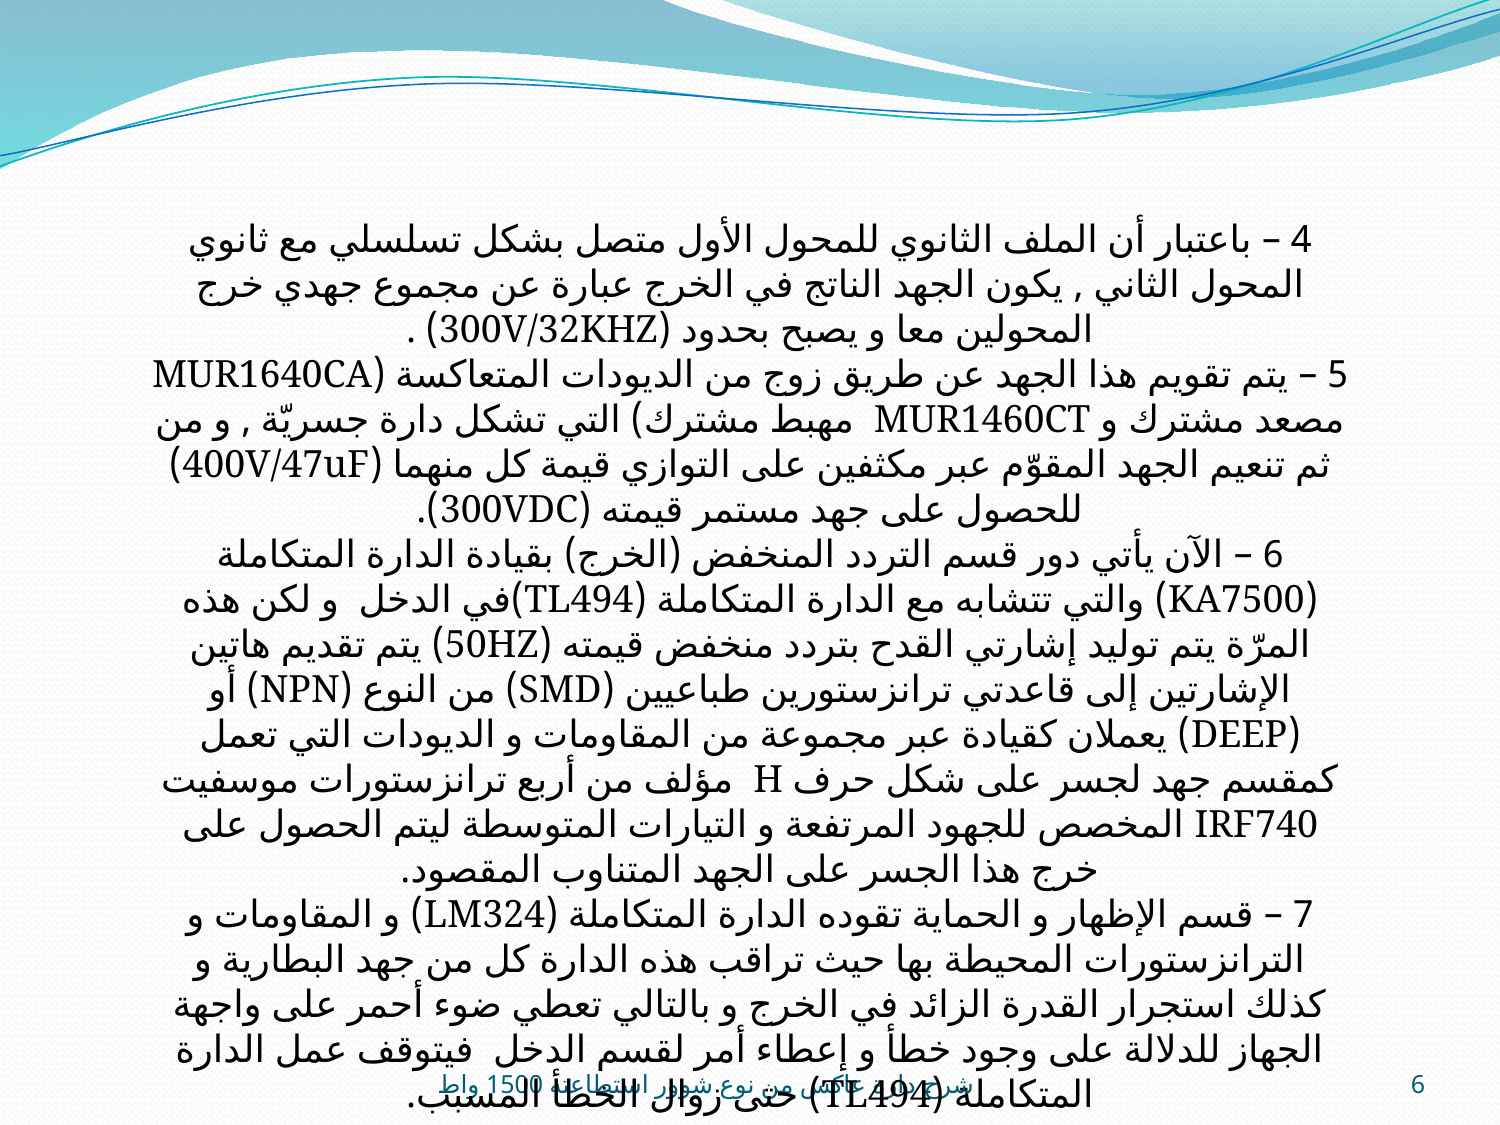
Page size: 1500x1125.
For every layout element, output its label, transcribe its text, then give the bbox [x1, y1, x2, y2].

text_box 4 – باعتبار أن الملف الثانوي للمحول الأول متصل بشكل تسلسلي مع ثانوي المحول الثاني , يكون الجهد الناتج في الخرج عبارة عن مجموع جهدي خرج المحولين معا و يصبح بحدود (300V/32KHZ) . 5 – يتم تقويم هذا الجهد عن طريق زوج من الديودات المتعاكسة (MUR1640CA مصعد مشترك و MUR1460CT مهبط مشترك) التي تشكل دارة جسريّة , و من ثم تنعيم الجهد المقوّم عبر مكثفين على التوازي قيمة كل منهما (400V/47uF) للحصول على جهد مستمر قيمته (300VDC). 6 – الآن يأتي دور قسم التردد المنخفض (الخرج) بقيادة الدارة المتكاملة (KA7500) والتي تتشابه مع الدارة المتكاملة (TL494)في الدخل و لكن هذه المرّة يتم توليد إشارتي القدح بتردد منخفض قيمته (50HZ) يتم تقديم هاتين الإشارتين إلى قاعدتي ترانزستورين طباعيين (SMD) من النوع (NPN) أو (DEEP) يعملان كقيادة عبر مجموعة من المقاومات و الديودات التي تعمل كمقسم جهد لجسر على شكل حرف H مؤلف من أربع ترانزستورات موسفيت IRF740 المخصص للجهود المرتفعة و التيارات المتوسطة ليتم الحصول على خرج هذا الجسر على الجهد المتناوب المقصود. 7 – قسم الإظهار و الحماية تقوده الدارة المتكاملة (LM324) و المقاومات و الترانزستورات المحيطة بها حيث تراقب هذه الدارة كل من جهد البطارية و كذلك استجرار القدرة الزائد في الخرج و بالتالي تعطي ضوء أحمر على واجهة الجهاز للدلالة على وجود خطأ و إعطاء أمر لقسم الدخل فيتوقف عمل الدارة المتكاملة (TL494) حتى زوال الخطأ المسبب. [135, 208, 1365, 1125]
slide_number 6 [1365, 1042, 1425, 1103]
